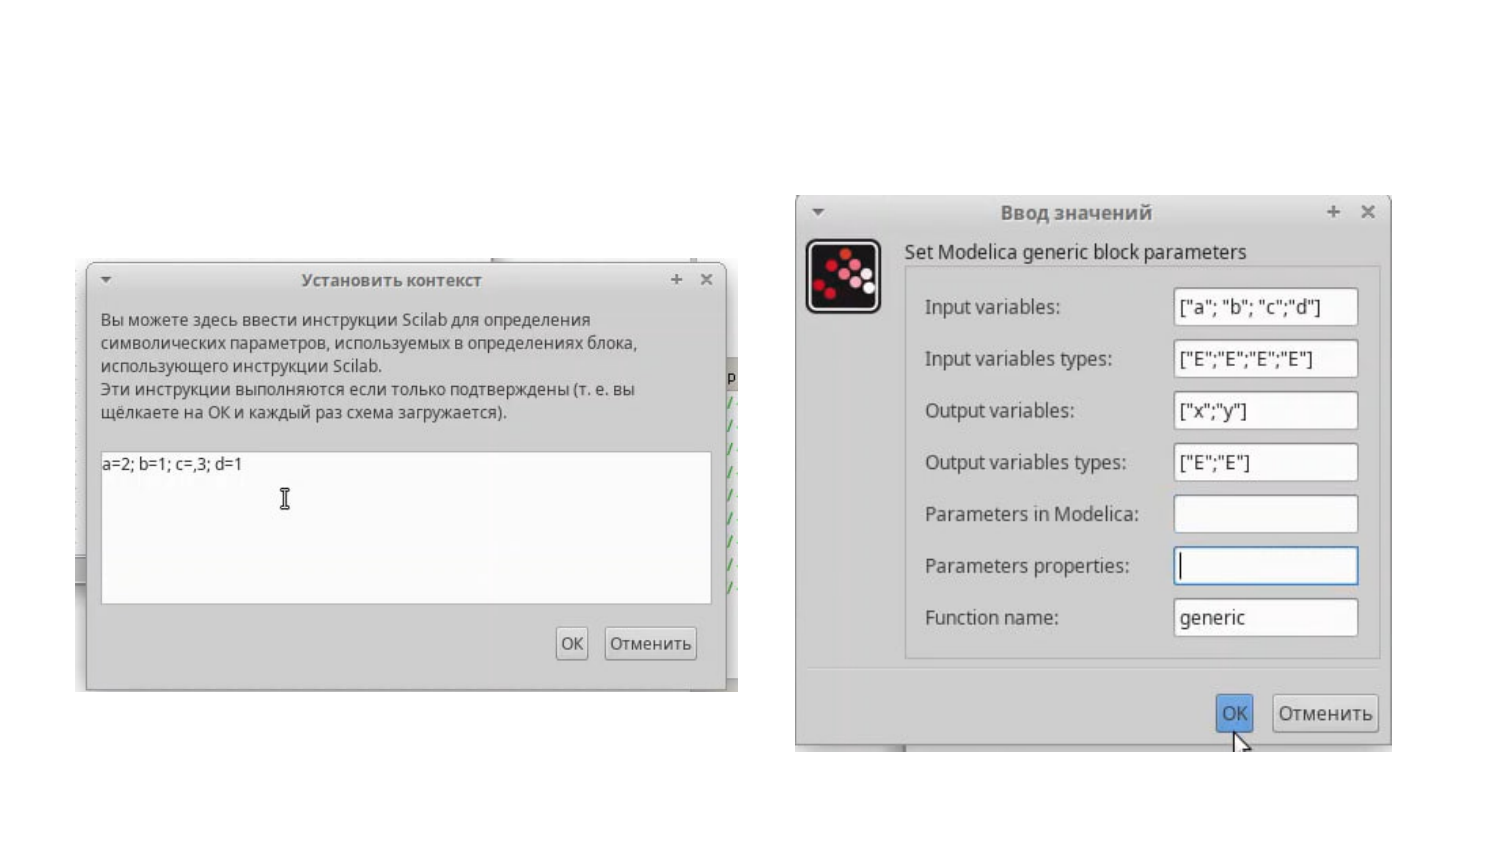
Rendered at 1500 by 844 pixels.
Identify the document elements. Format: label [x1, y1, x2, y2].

picture [74, 257, 738, 692]
picture [795, 195, 1392, 753]
